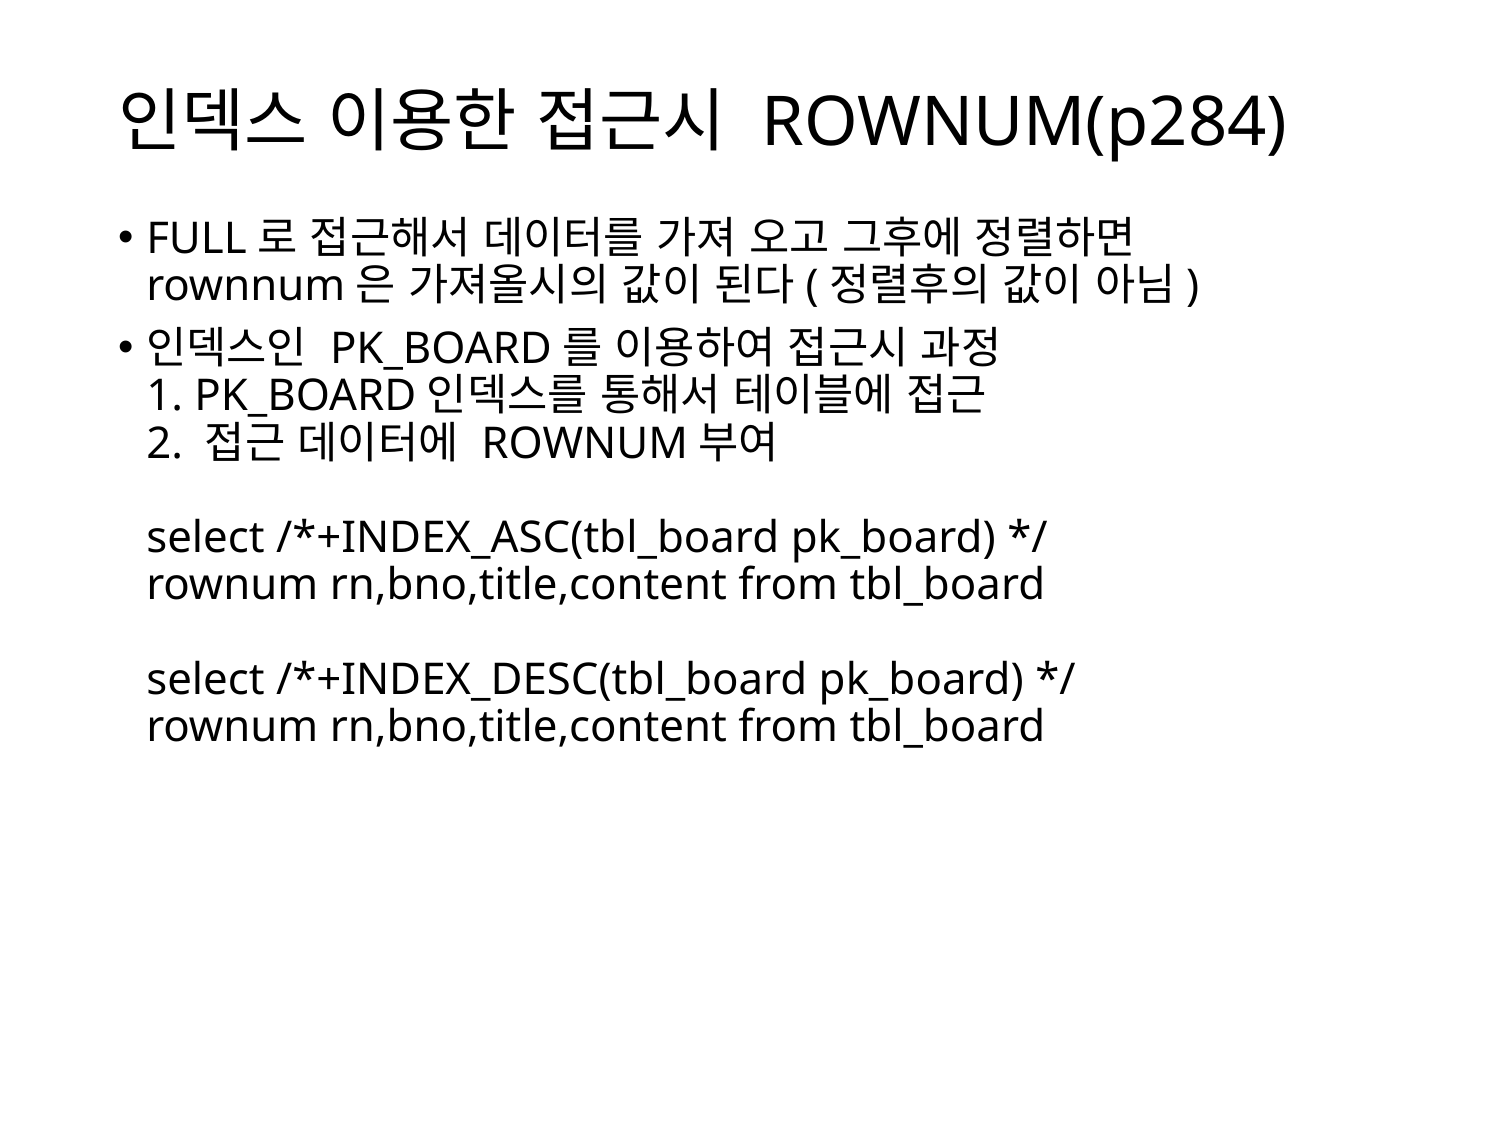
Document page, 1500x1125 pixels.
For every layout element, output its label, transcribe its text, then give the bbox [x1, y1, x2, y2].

list FULL로 접근해서 데이터를 가져 오고 그후에 정렬하면 rownnum은 가져올시의 값이 된다(정렬후의 값이 아님) 인덱스인 PK_BOARD를 이용하여 접근시 과정 1. PK_BOARD인덱스를 통해서 테이블에 접근 2. 접근 데이터에 ROWNUM부여 select /*+INDEX_ASC(tbl_board pk_board) */ rownum rn,bno,title,content from tbl_board select /*+INDEX_DESC(tbl_board pk_board) */ rownum rn,bno,title,content from tbl_board [103, 208, 1397, 1014]
title 인덱스 이용한 접근시 ROWNUM(p284) [103, 59, 1397, 188]
